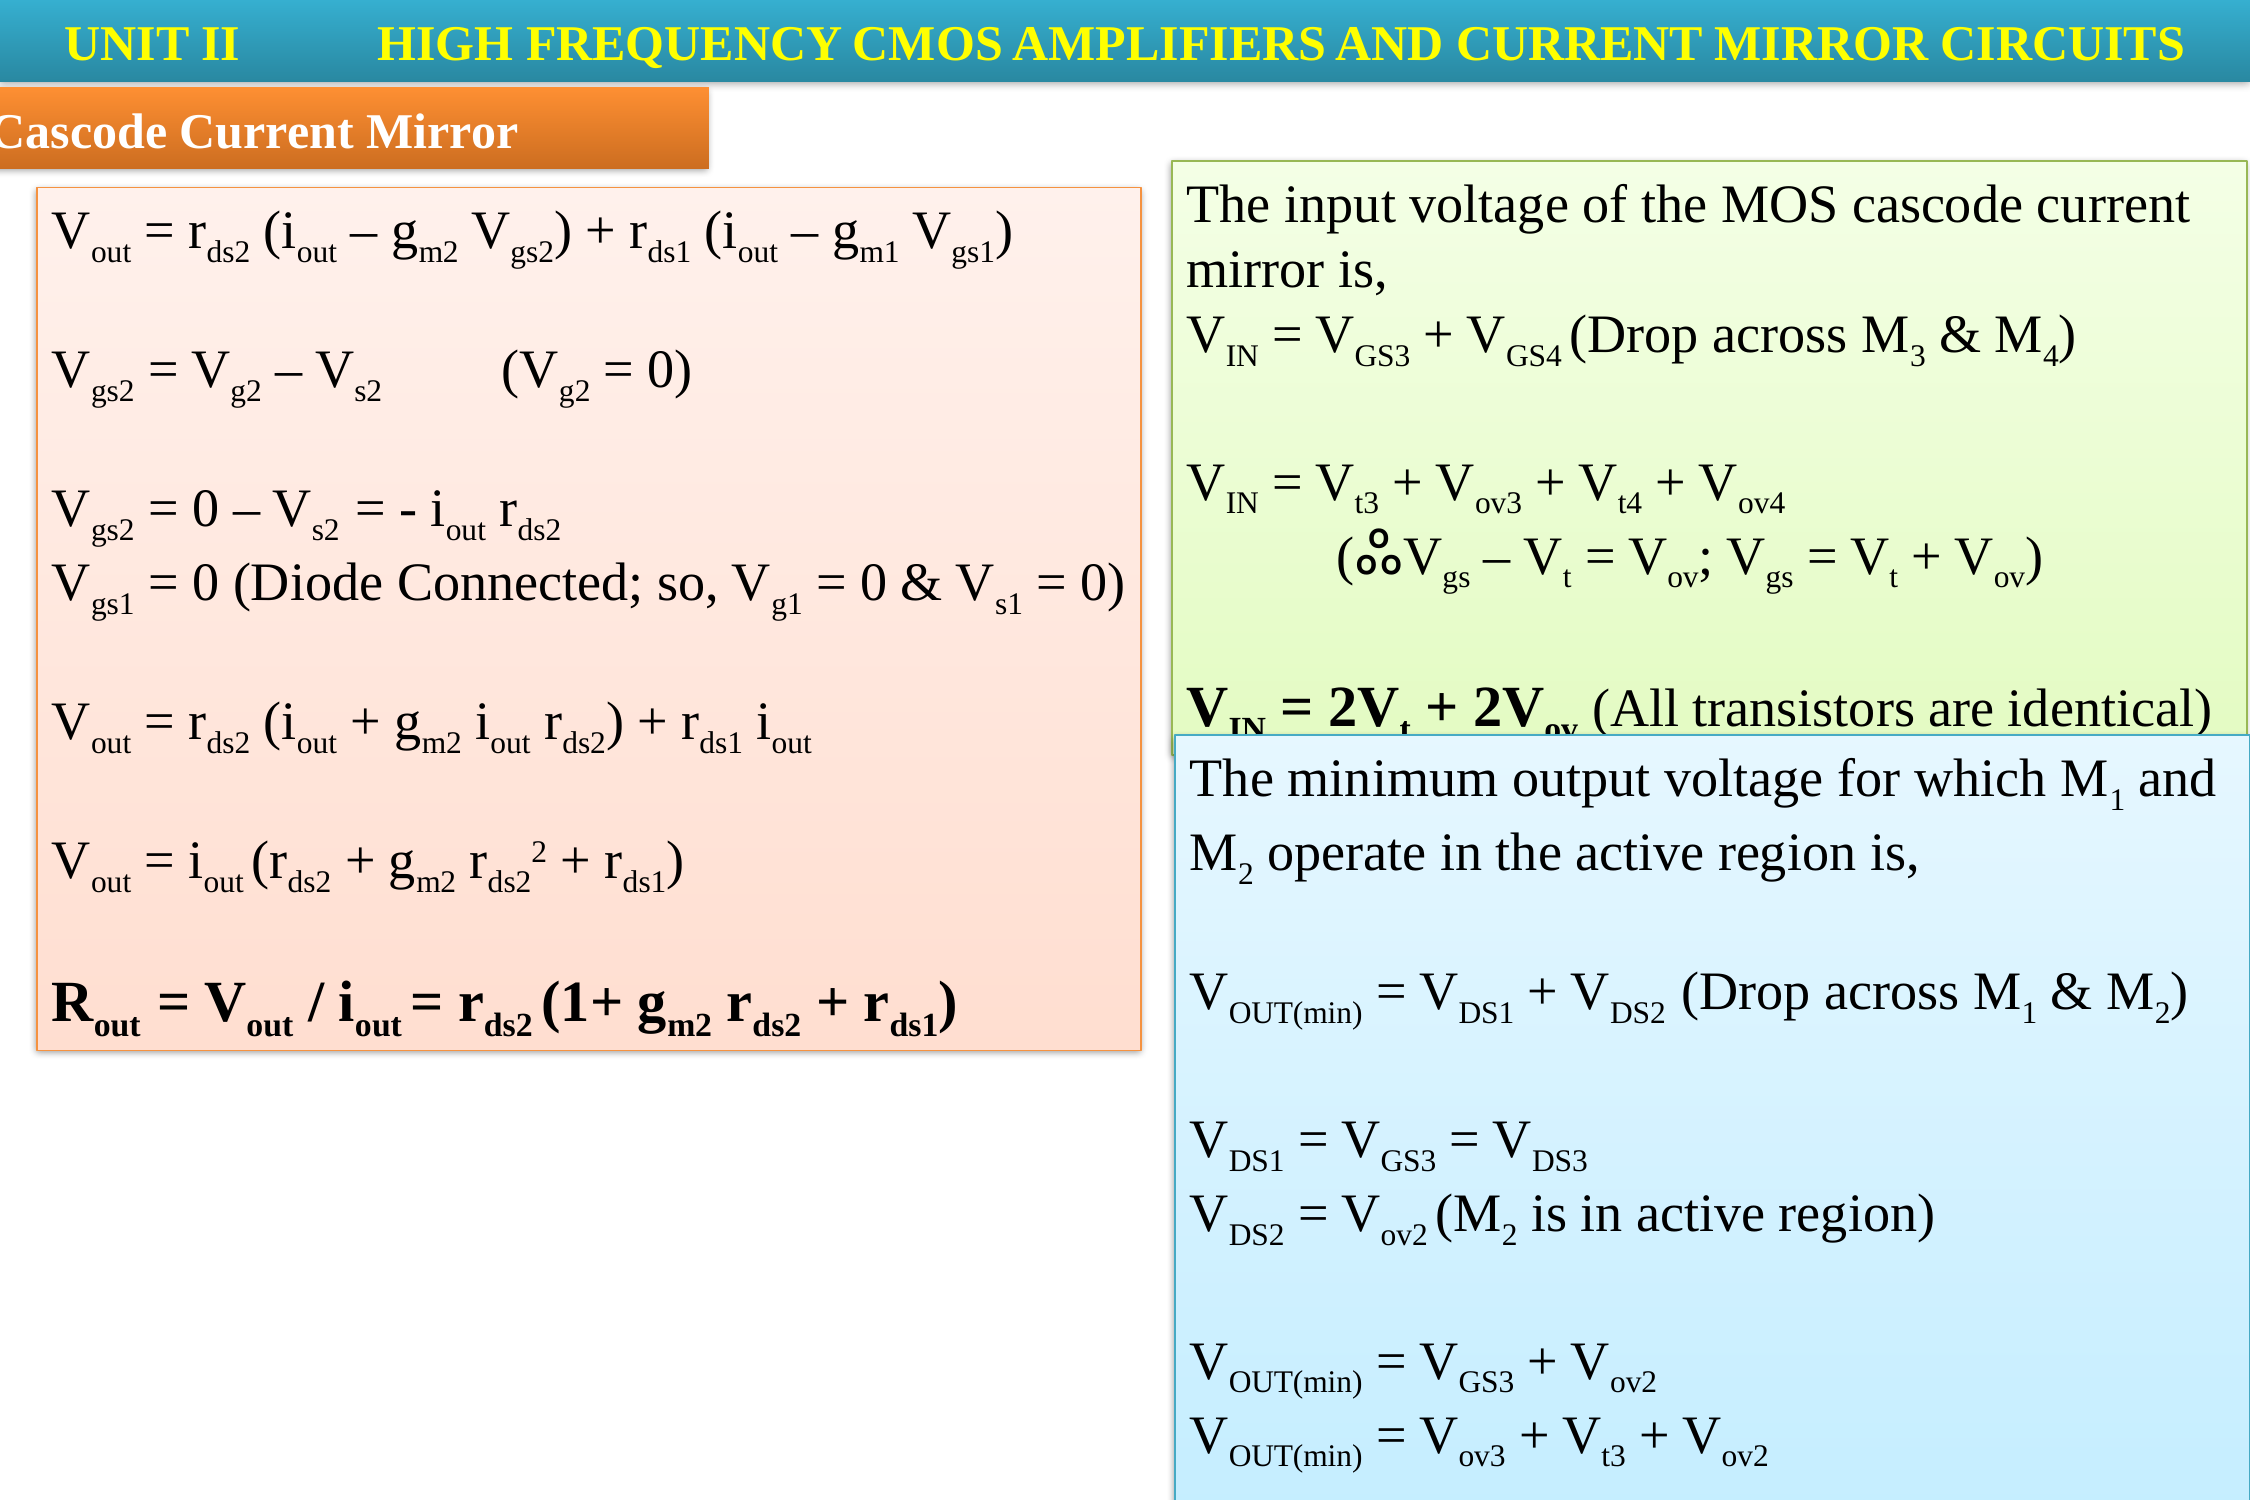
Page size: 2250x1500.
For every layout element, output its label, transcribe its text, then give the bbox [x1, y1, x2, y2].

text_box The input voltage of the MOS cascode current mirror is, VIN = VGS3 + VGS4 (Drop across M3 & M4) VIN = Vt3 + Vov3 + Vt4 + Vov4 (ஃVgs – Vt = Vov; Vgs = Vt + Vov) VIN = 2Vt + 2Vov (All transistors are identical) [1171, 160, 2248, 736]
text_box 2. Cascode Current Mirror [0, 87, 709, 169]
text_box Vout = rds2 (iout – gm2 Vgs2) + rds1 (iout – gm1 Vgs1) Vgs2 = Vg2 – Vs2 (Vg2 = 0) Vgs2 = 0 – Vs2 = - iout rds2 Vgs1 = 0 (Diode Connected; so, Vg1 = 0 & Vs1 = 0) Vout = rds2 (iout + gm2 iout rds2) + rds1 iout Vout = iout (rds2 + gm2 rds22 + rds1) Rout = Vout / iout = rds2 (1+ gm2 rds2 + rds1) [36, 187, 1142, 1051]
text_box UNIT II HIGH FREQUENCY CMOS AMPLIFIERS AND CURRENT MIRROR CIRCUITS [0, 0, 2250, 82]
text_box The minimum output voltage for which M1 and M2 operate in the active region is, VOUT(min) = VDS1 + VDS2 (Drop across M1 & M2) VDS1 = VGS3 = VDS3 VDS2 = Vov2 (M2 is in active region) VOUT(min) = VGS3 + Vov2 VOUT(min) = Vov3 + Vt3 + Vov2 VOUT(min) = 2Vov + Vt [1174, 734, 2250, 1500]
